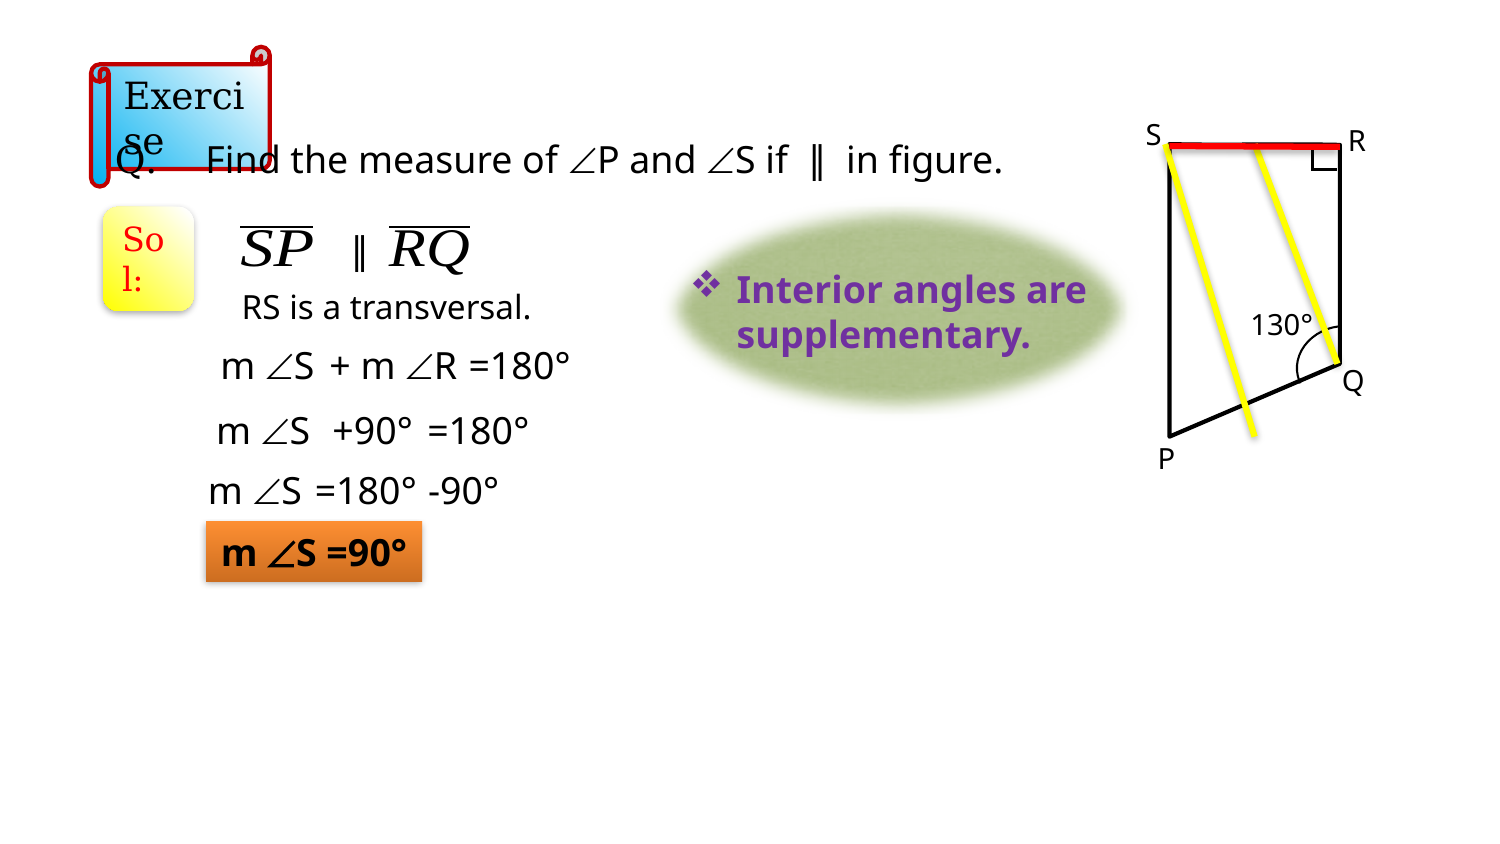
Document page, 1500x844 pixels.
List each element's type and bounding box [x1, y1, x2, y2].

text_box [206, 521, 423, 582]
text_box [120, 147, 138, 172]
text_box [655, 109, 1388, 481]
text_box [88, 44, 272, 189]
text_box [193, 400, 550, 520]
text_box [205, 219, 592, 395]
text_box [240, 155, 251, 172]
text_box [102, 205, 195, 312]
text_box [262, 155, 272, 170]
